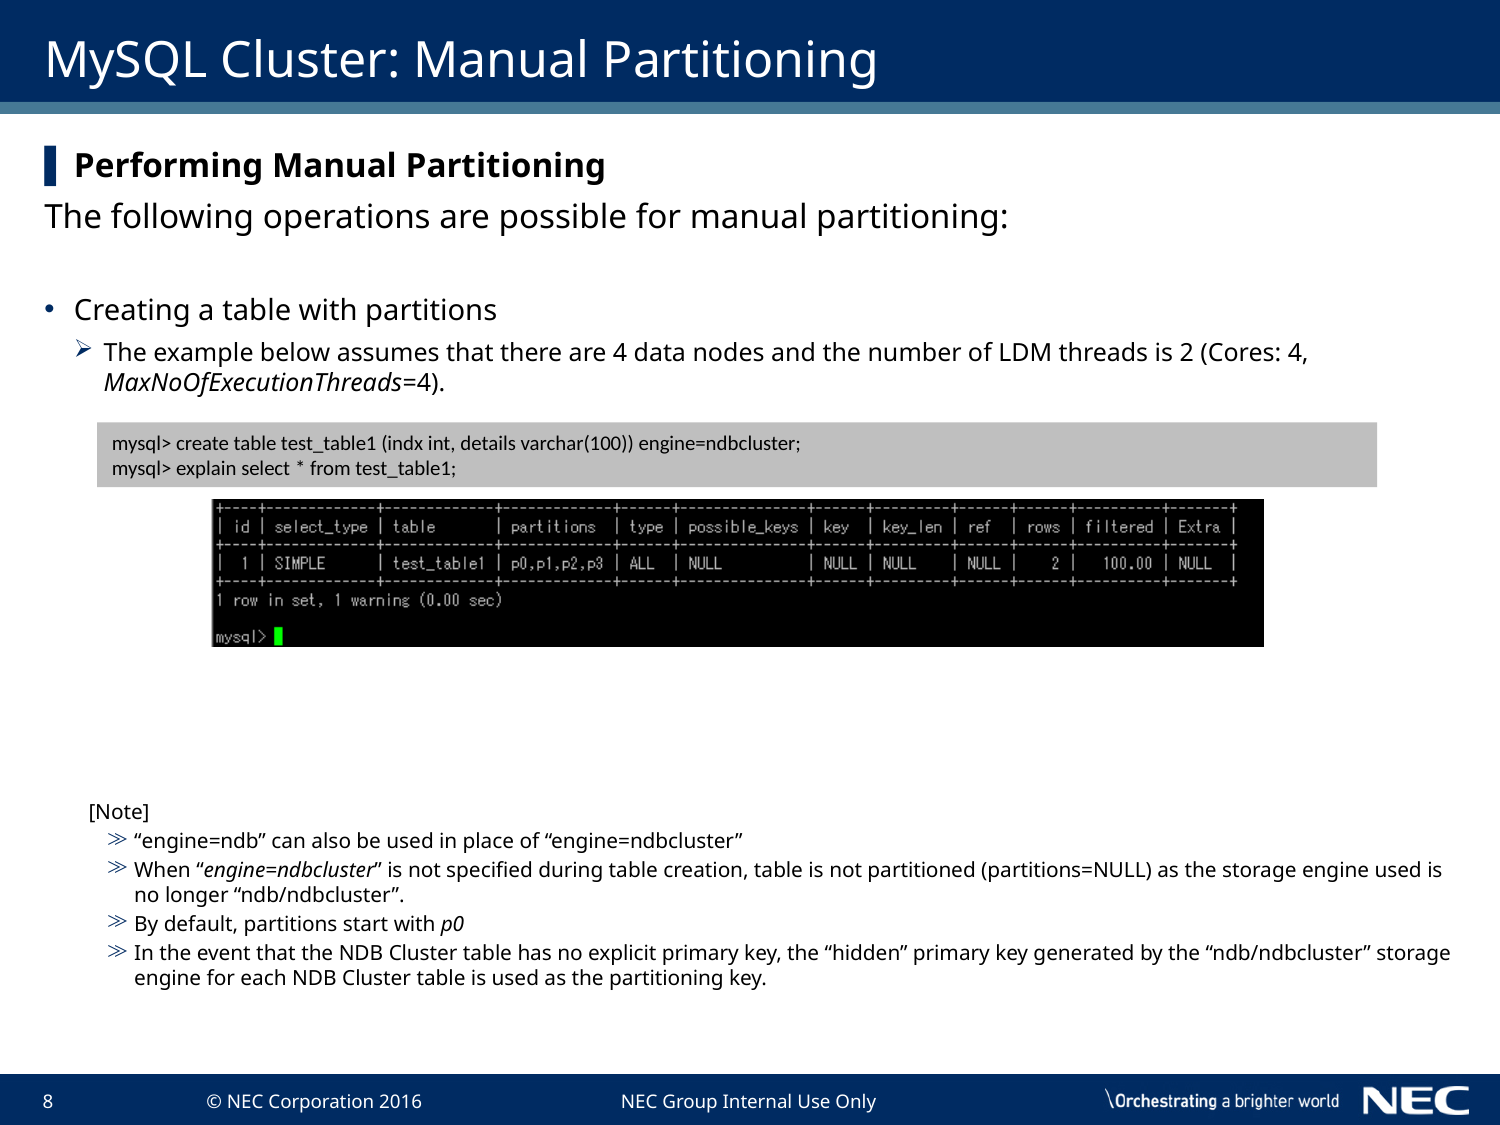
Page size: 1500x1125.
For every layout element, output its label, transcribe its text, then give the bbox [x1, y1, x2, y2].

picture [0, 0, 1500, 114]
list Performing Manual Partitioning The following operations are possible for manual partitioning: Creating a table with partitions The example below assumes that there are 4 data nodes and the number of LDM threads is 2 (Cores: 4, MaxNoOfExecutionThreads=4). [Note] “engine=ndb” can also be used in place of “engine=ndbcluster” When “engine=ndbcluster” is not specified during table creation, table is not partitioned (partitions=NULL) as the storage engine used is no longer “ndb/ndbcluster”. By default, partitions start with p0 In the event that the NDB Cluster table has no explicit primary key, the “hidden” primary key generated by the “ndb/ndbcluster” storage engine for each NDB Cluster table is used as the partitioning key. [29, 137, 1471, 1059]
picture [210, 498, 1264, 647]
title MySQL Cluster: Manual Partitioning [29, 18, 1471, 96]
picture [0, 1074, 1500, 1125]
text_box mysql> create table test_table1 (indx int, details varchar(100)) engine=ndbcluster; mysql> explain select * from test_table1; [97, 422, 1378, 488]
